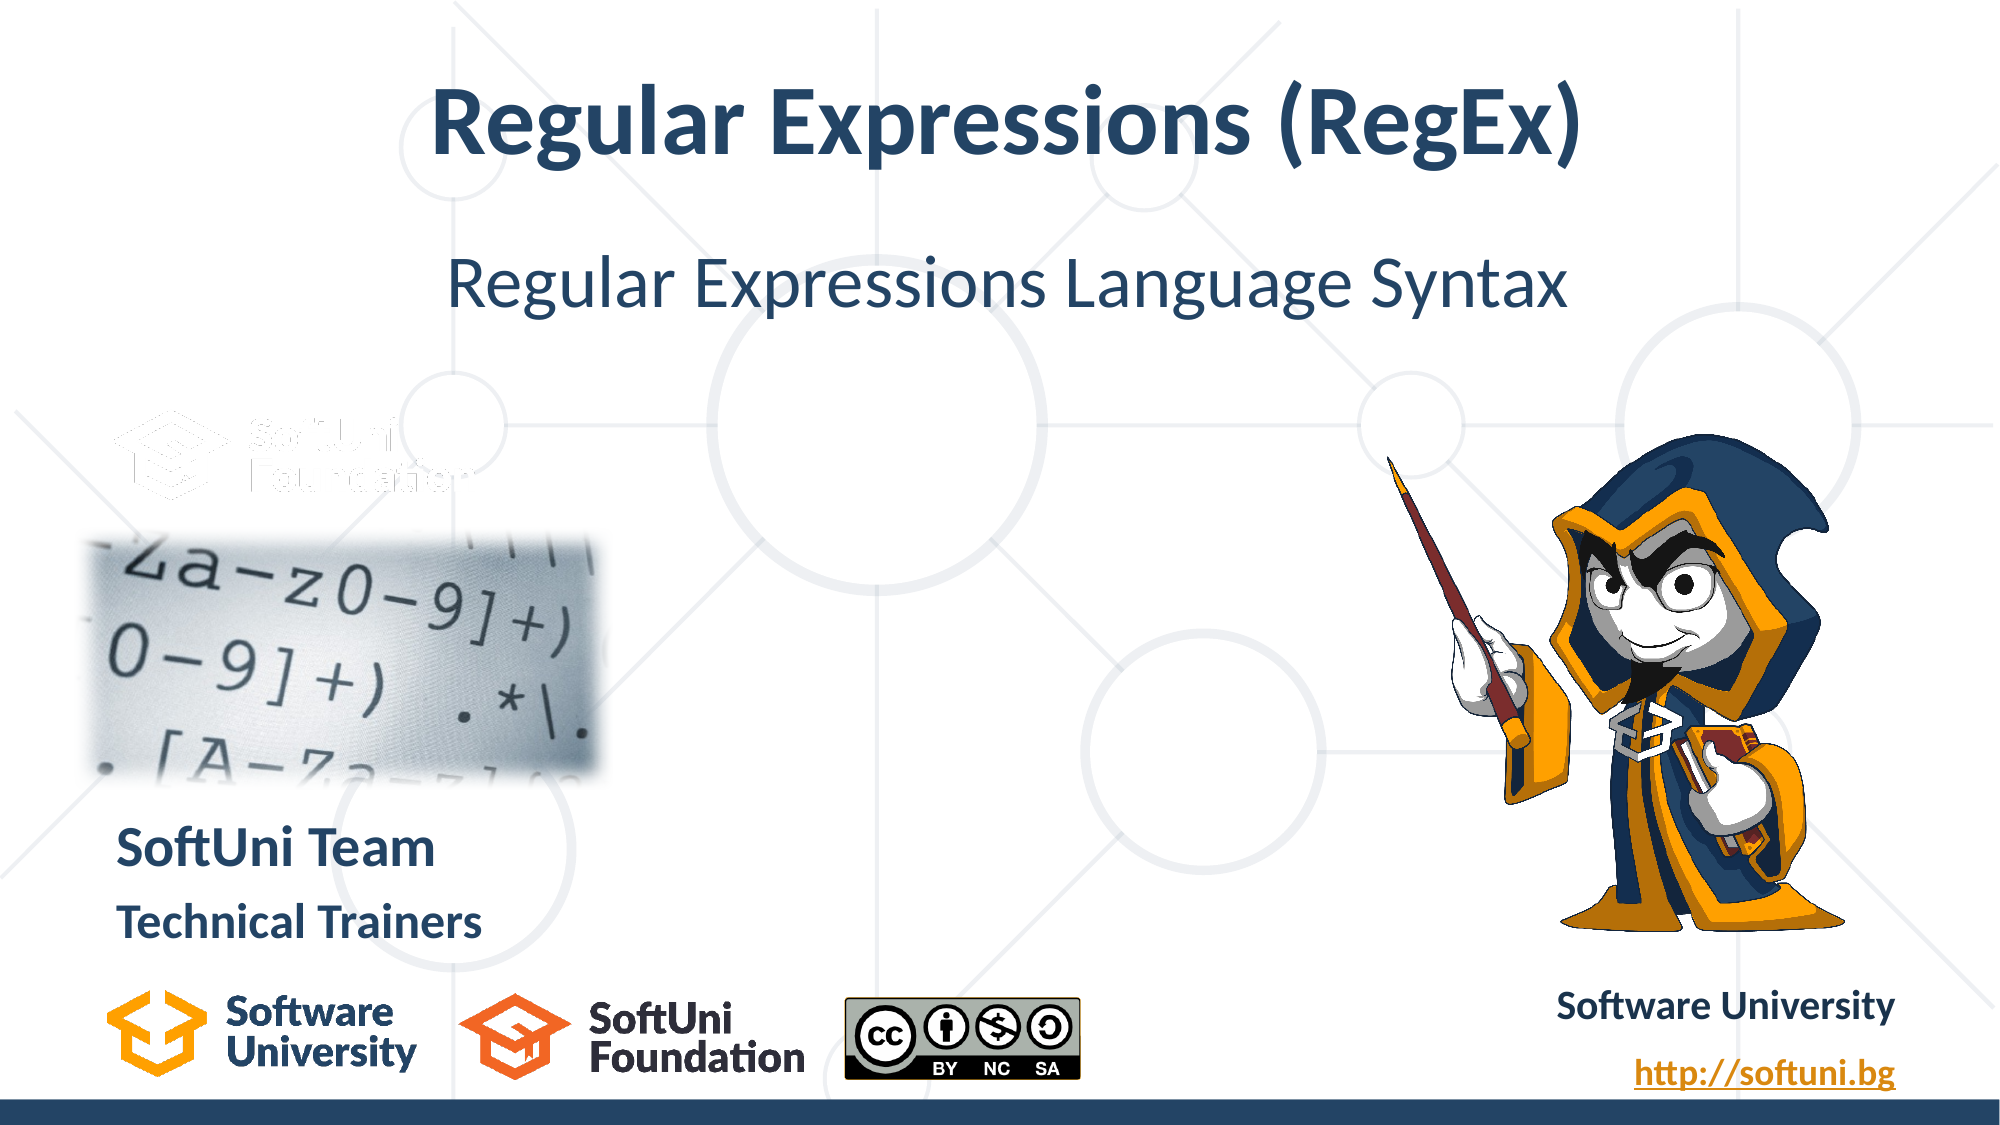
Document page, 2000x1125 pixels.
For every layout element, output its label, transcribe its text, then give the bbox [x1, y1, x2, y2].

title Regular Expressions (RegEx) [109, 41, 1908, 187]
picture [1369, 389, 1890, 953]
picture [74, 527, 613, 791]
list Technical Trainers [110, 880, 595, 954]
list http://softuni.bg [1417, 1040, 1902, 1098]
list SoftUni Team [110, 800, 595, 880]
picture [845, 997, 1081, 1079]
subtitle Regular Expressions Language Syntax [109, 213, 1908, 359]
picture [107, 990, 211, 1077]
list Software University [1417, 970, 1902, 1034]
picture [221, 990, 417, 1077]
picture [458, 993, 804, 1080]
picture [111, 409, 475, 501]
